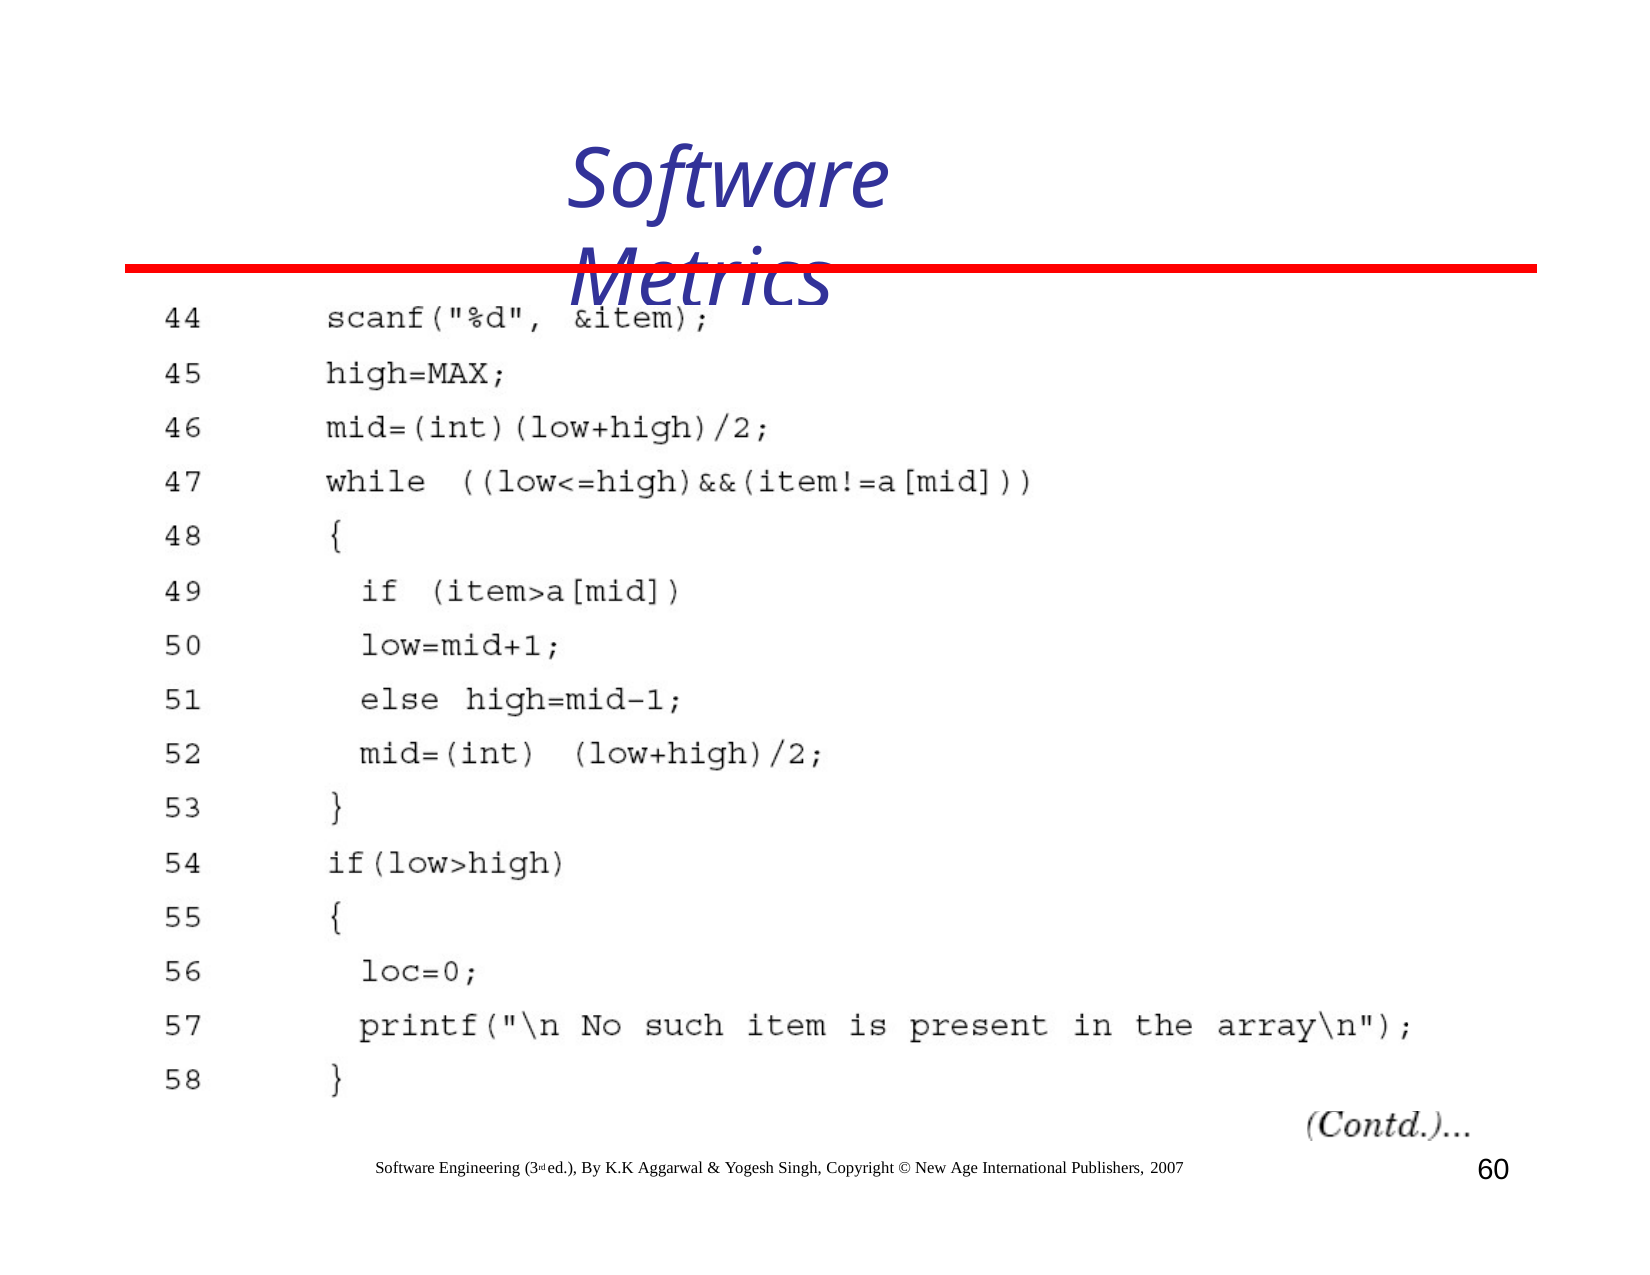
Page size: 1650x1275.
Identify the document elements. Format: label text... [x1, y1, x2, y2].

footer Software Engineering (3rd ed.), By K.K Aggarwal & Yogesh Singh, Copyright © New Age International Publishers, 2007 [373, 1158, 1189, 1275]
title Software Metrics [565, 122, 1084, 268]
text_box [1307, 1111, 1470, 1141]
slide_number 60 [1473, 1154, 1514, 1275]
text_box [165, 305, 1409, 1098]
title Software Metrics [565, 269, 1084, 305]
